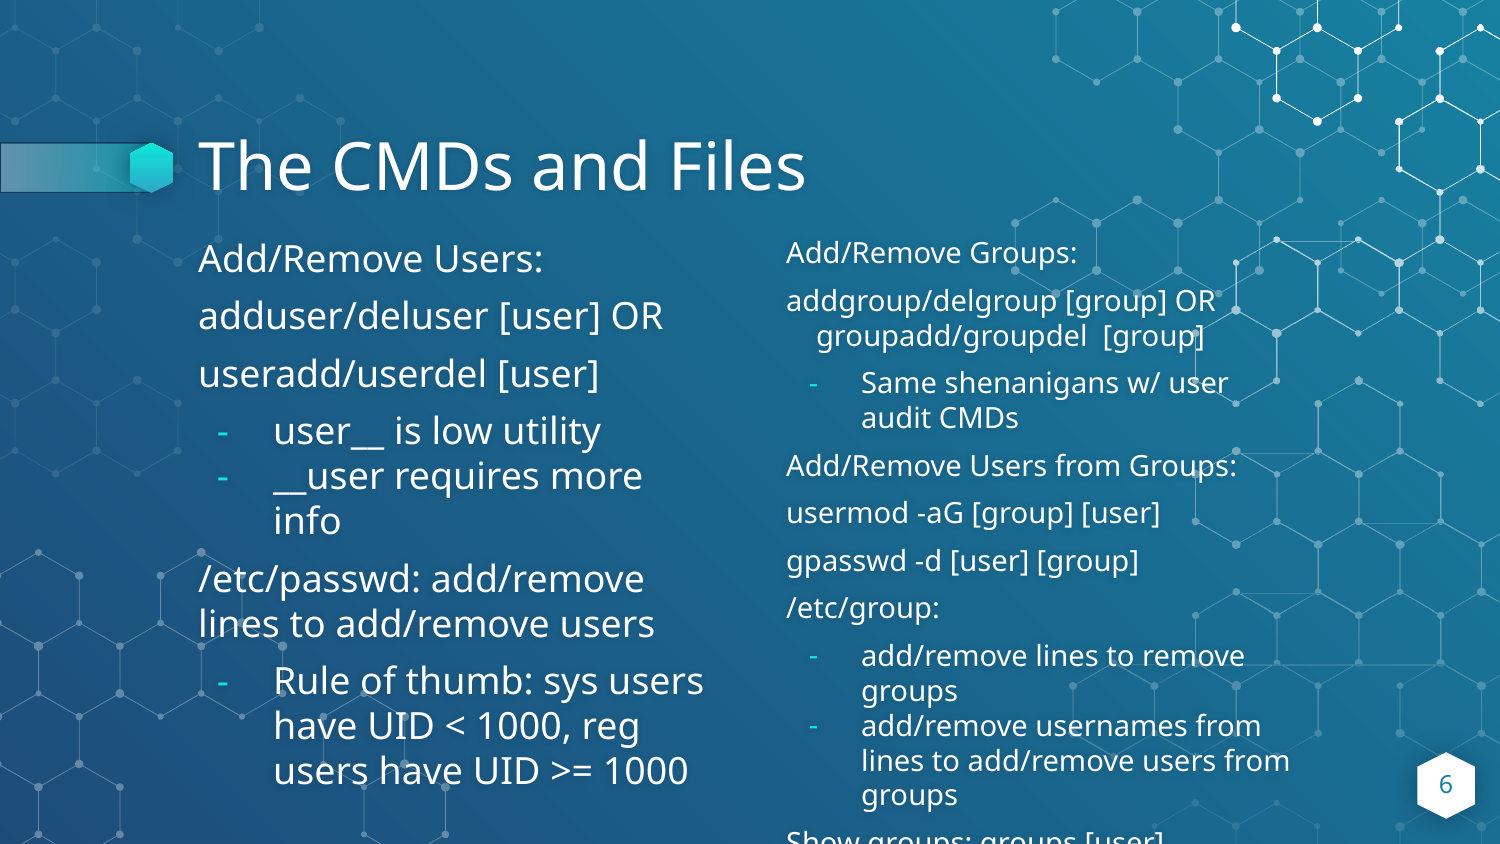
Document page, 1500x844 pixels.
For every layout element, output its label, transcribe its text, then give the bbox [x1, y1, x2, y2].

title The CMDs and Files [198, 140, 1302, 198]
list Add/Remove Groups: addgroup/delgroup [group] OR groupadd/groupdel [group] Same shenanigans w/ user audit CMDs Add/Remove Users from Groups: usermod -aG [group] [user] gpasswd -d [user] [group] /etc/group: add/remove lines to remove groups add/remove usernames from lines to add/remove users from groups Show groups: groups [user] [786, 234, 1302, 771]
list Add/Remove Users: adduser/deluser [user] OR useradd/userdel [user] user__ is low utility __user requires more info /etc/passwd: add/remove lines to add/remove users Rule of thumb: sys users have UID < 1000, reg users have UID >= 1000 [198, 234, 714, 771]
slide_number ‹#› [1417, 752, 1475, 819]
